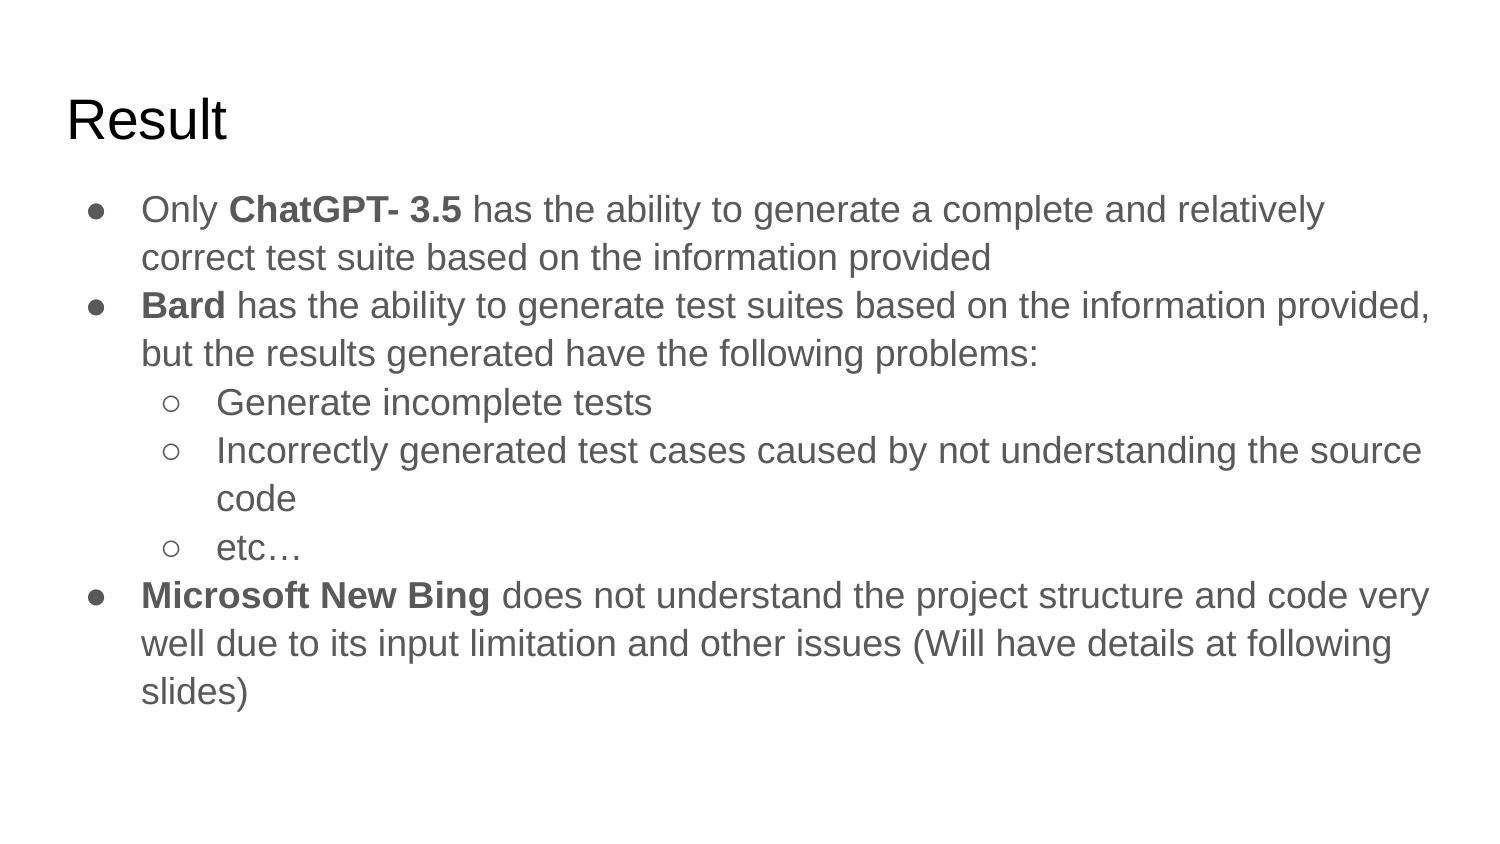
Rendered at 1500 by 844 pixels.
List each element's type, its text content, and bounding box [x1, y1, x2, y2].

title Result [51, 72, 1449, 166]
list Only ChatGPT- 3.5 has the ability to generate a complete and relatively correct test suite based on the information provided Bard has the ability to generate test suites based on the information provided, but the results generated have the following problems: Generate incomplete tests Incorrectly generated test cases caused by not understanding the source code etc… Microsoft New Bing does not understand the project structure and code very well due to its input limitation and other issues (Will have details at following slides) [51, 166, 1449, 777]
